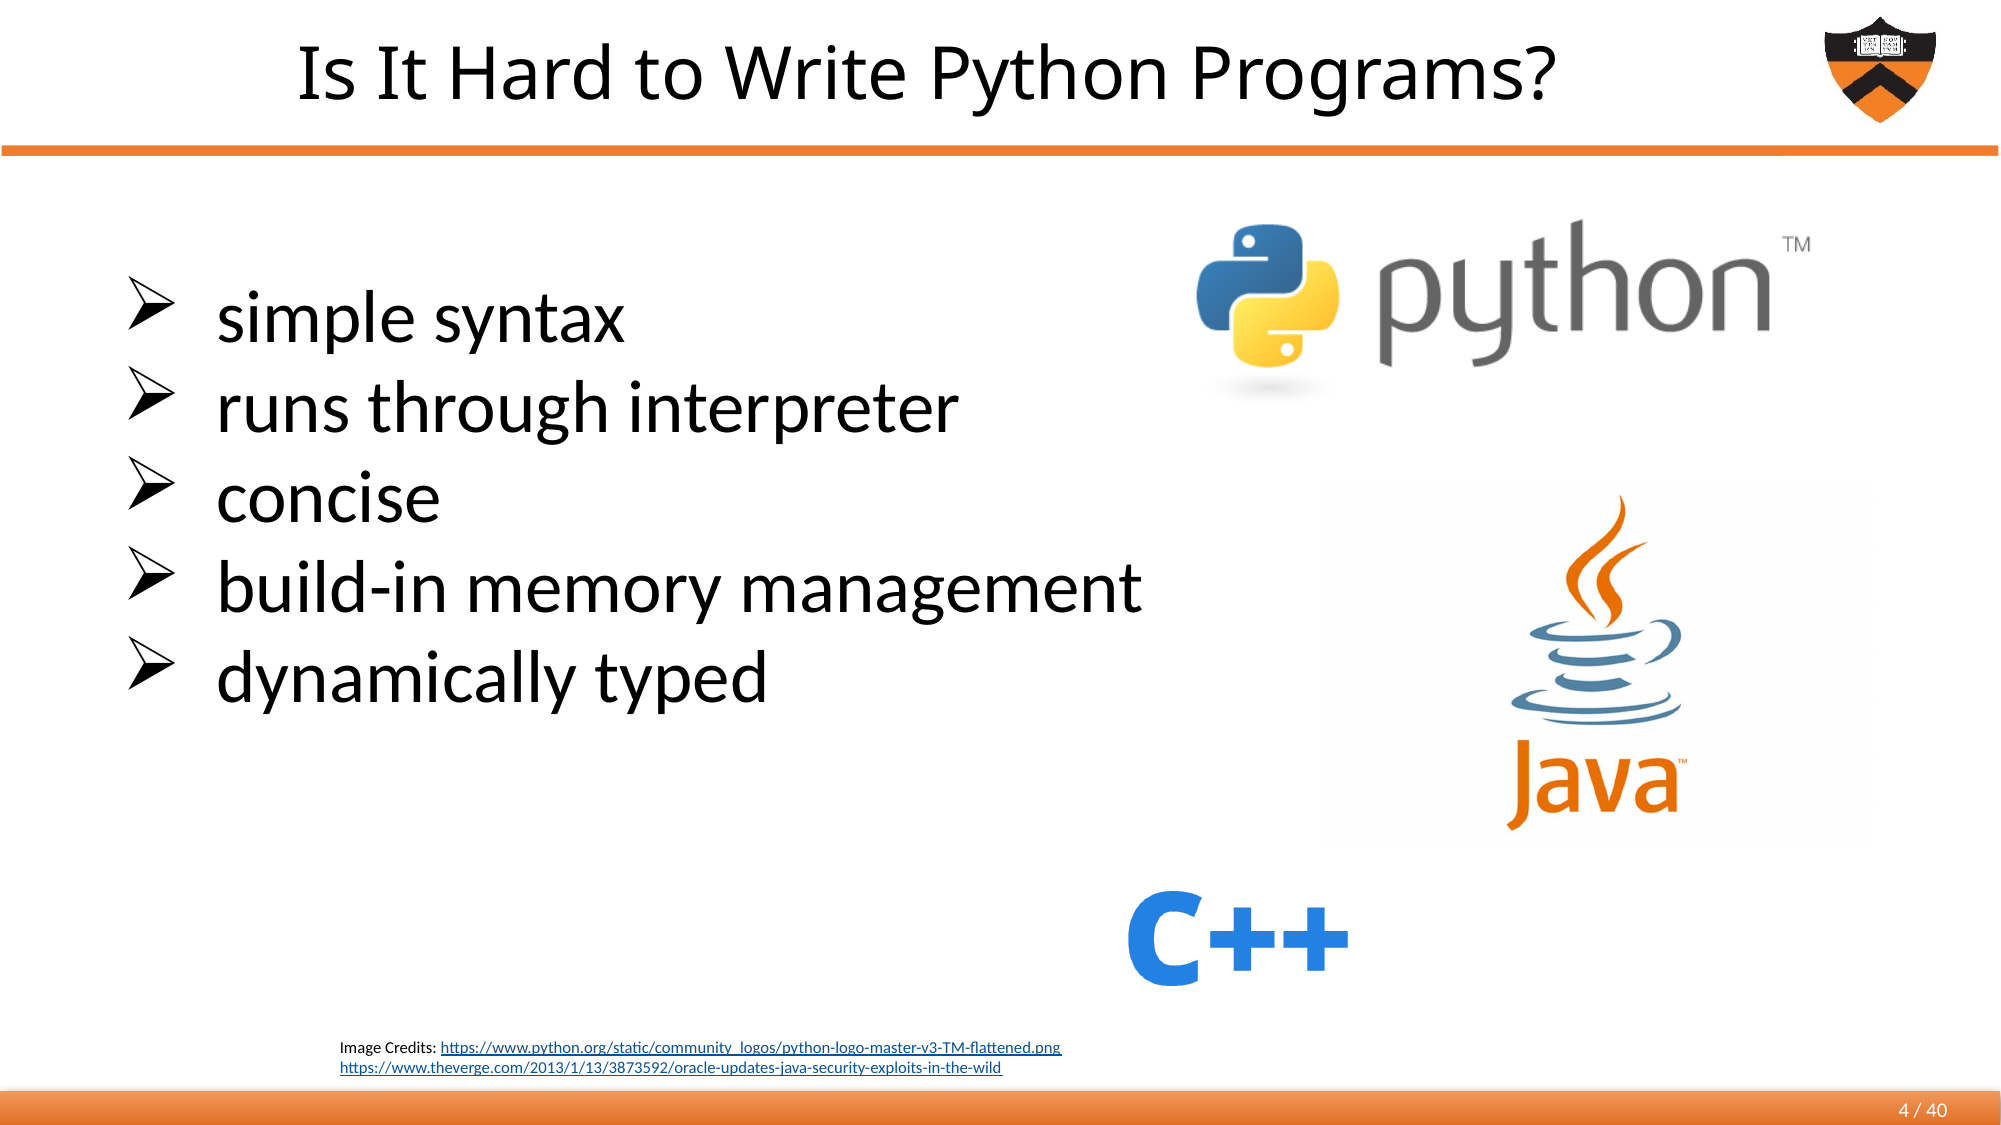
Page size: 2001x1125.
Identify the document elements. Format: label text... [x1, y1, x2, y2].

picture [1800, 13, 1958, 126]
text_box simple syntax runs through interpreter concise build-in memory management dynamically typed [107, 260, 1180, 725]
slide_number 4 / 40 [1795, 1087, 1963, 1125]
picture [1087, 476, 1874, 1040]
text_box Image Credits: https://www.python.org/static/community_logos/python-logo-master-v3-TM-flattened.png https://www.theverge.com/2013/1/13/3873592/oracle-updates-java-security-exploits-in-the-wild [324, 1029, 1282, 1124]
title Is It Hard to Write Python Programs? [282, 12, 1577, 131]
picture [1095, 182, 1870, 444]
